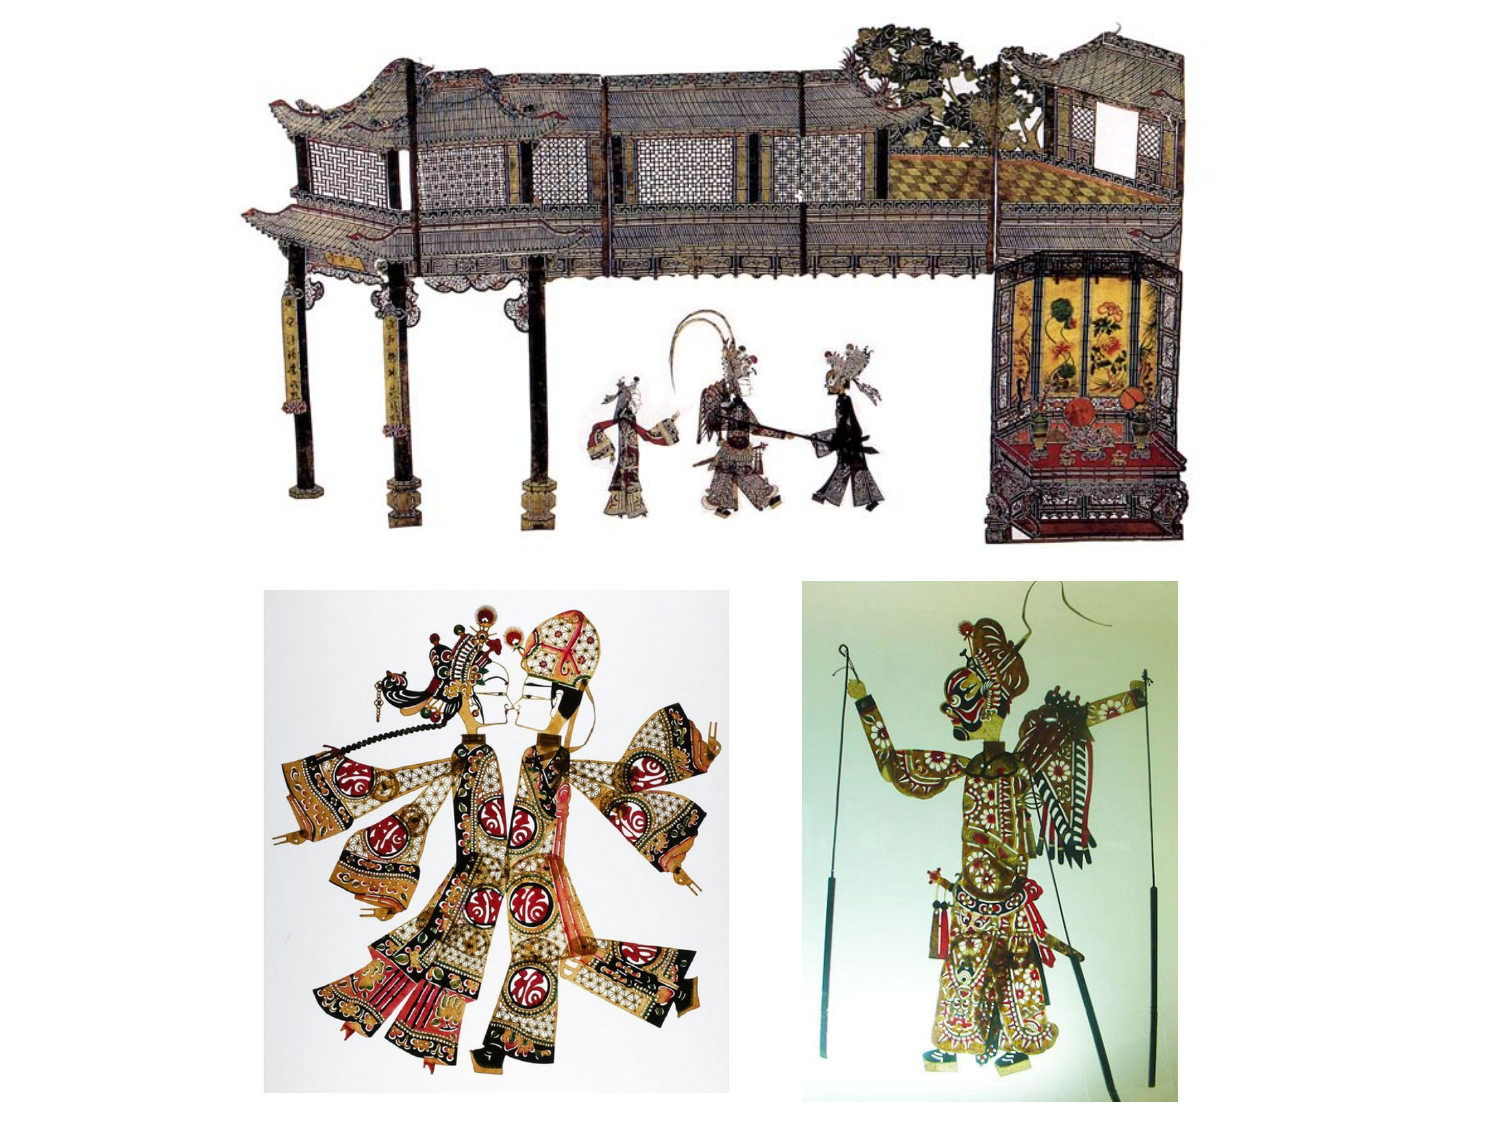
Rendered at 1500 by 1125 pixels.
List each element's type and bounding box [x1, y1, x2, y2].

picture [237, 4, 1219, 577]
picture [263, 590, 730, 1093]
picture [802, 580, 1178, 1103]
